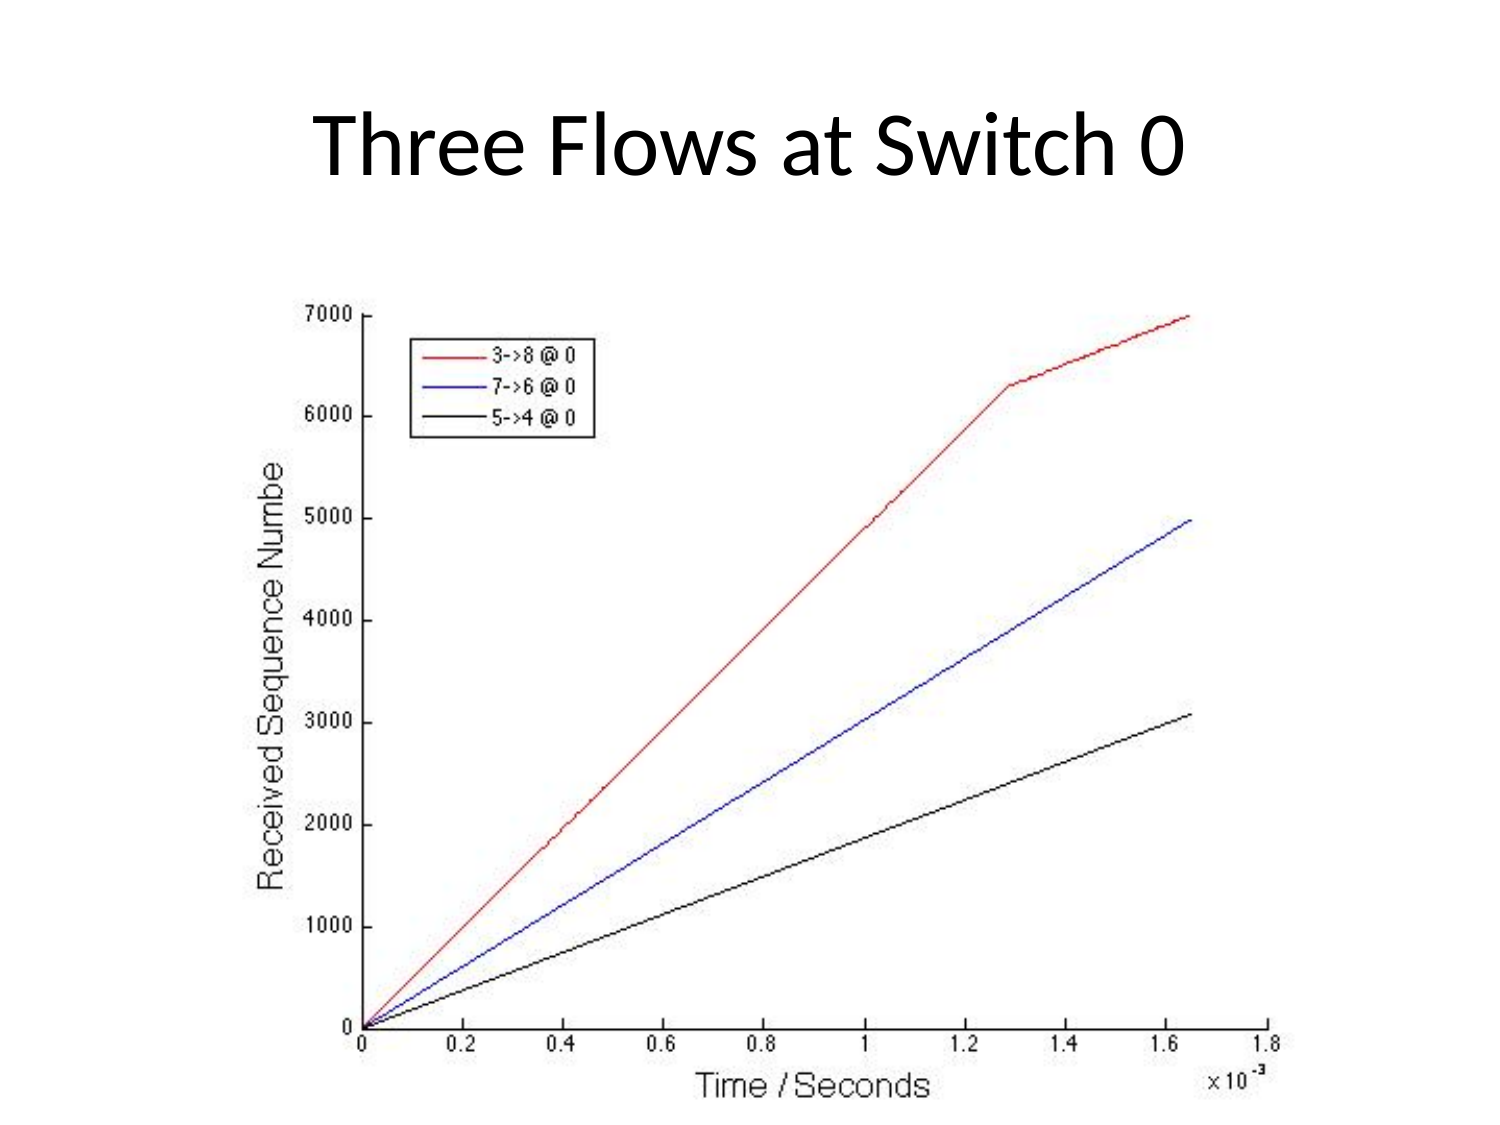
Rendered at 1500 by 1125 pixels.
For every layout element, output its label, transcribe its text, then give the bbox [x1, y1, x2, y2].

title Three Flows at Switch 0 [75, 45, 1425, 233]
picture [210, 249, 1378, 1125]
